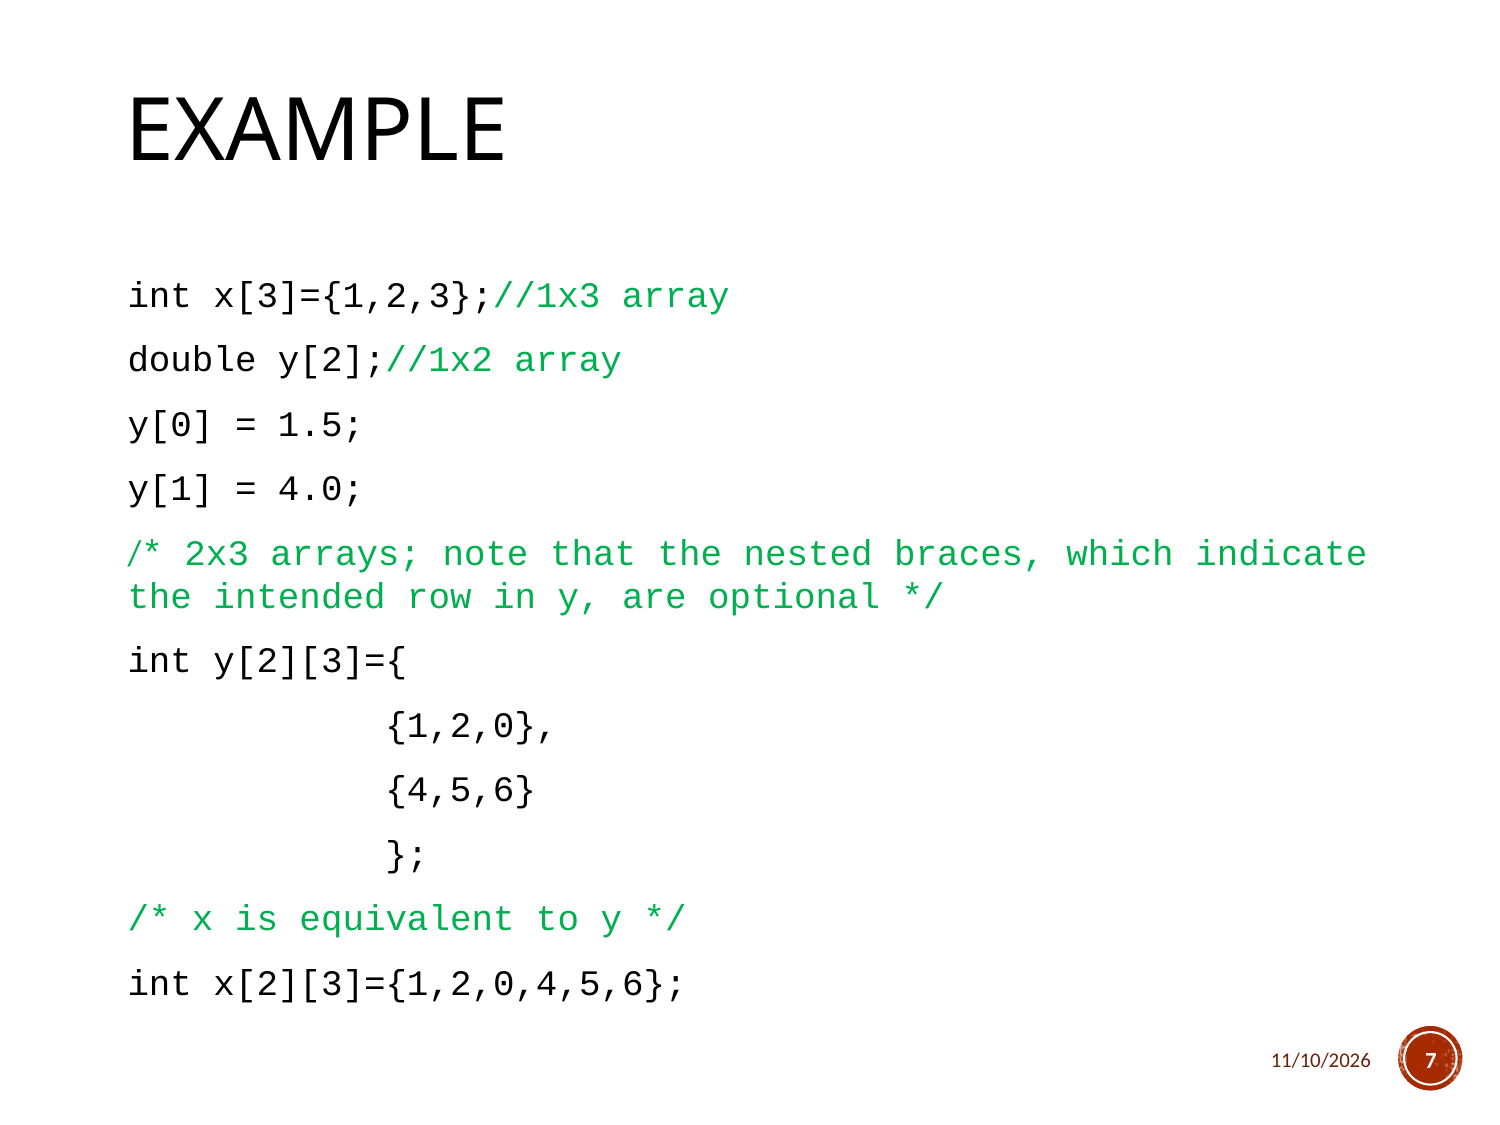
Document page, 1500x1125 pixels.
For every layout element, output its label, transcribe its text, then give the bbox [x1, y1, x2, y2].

list int x[3]={1,2,3};//1x3 array double y[2];//1x2 array y[0] = 1.5; y[1] = 4.0; /* 2x3 arrays; note that the nested braces, which indicate the intended row in y, are optional */ int y[2][3]={ {1,2,0}, {4,5,6} }; /* x is equivalent to y */ int x[2][3]={1,2,0,4,5,6}; [112, 263, 1388, 1013]
slide_number 7 [1391, 1028, 1471, 1089]
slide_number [982, 1028, 1386, 1089]
title Example [110, 0, 1386, 264]
